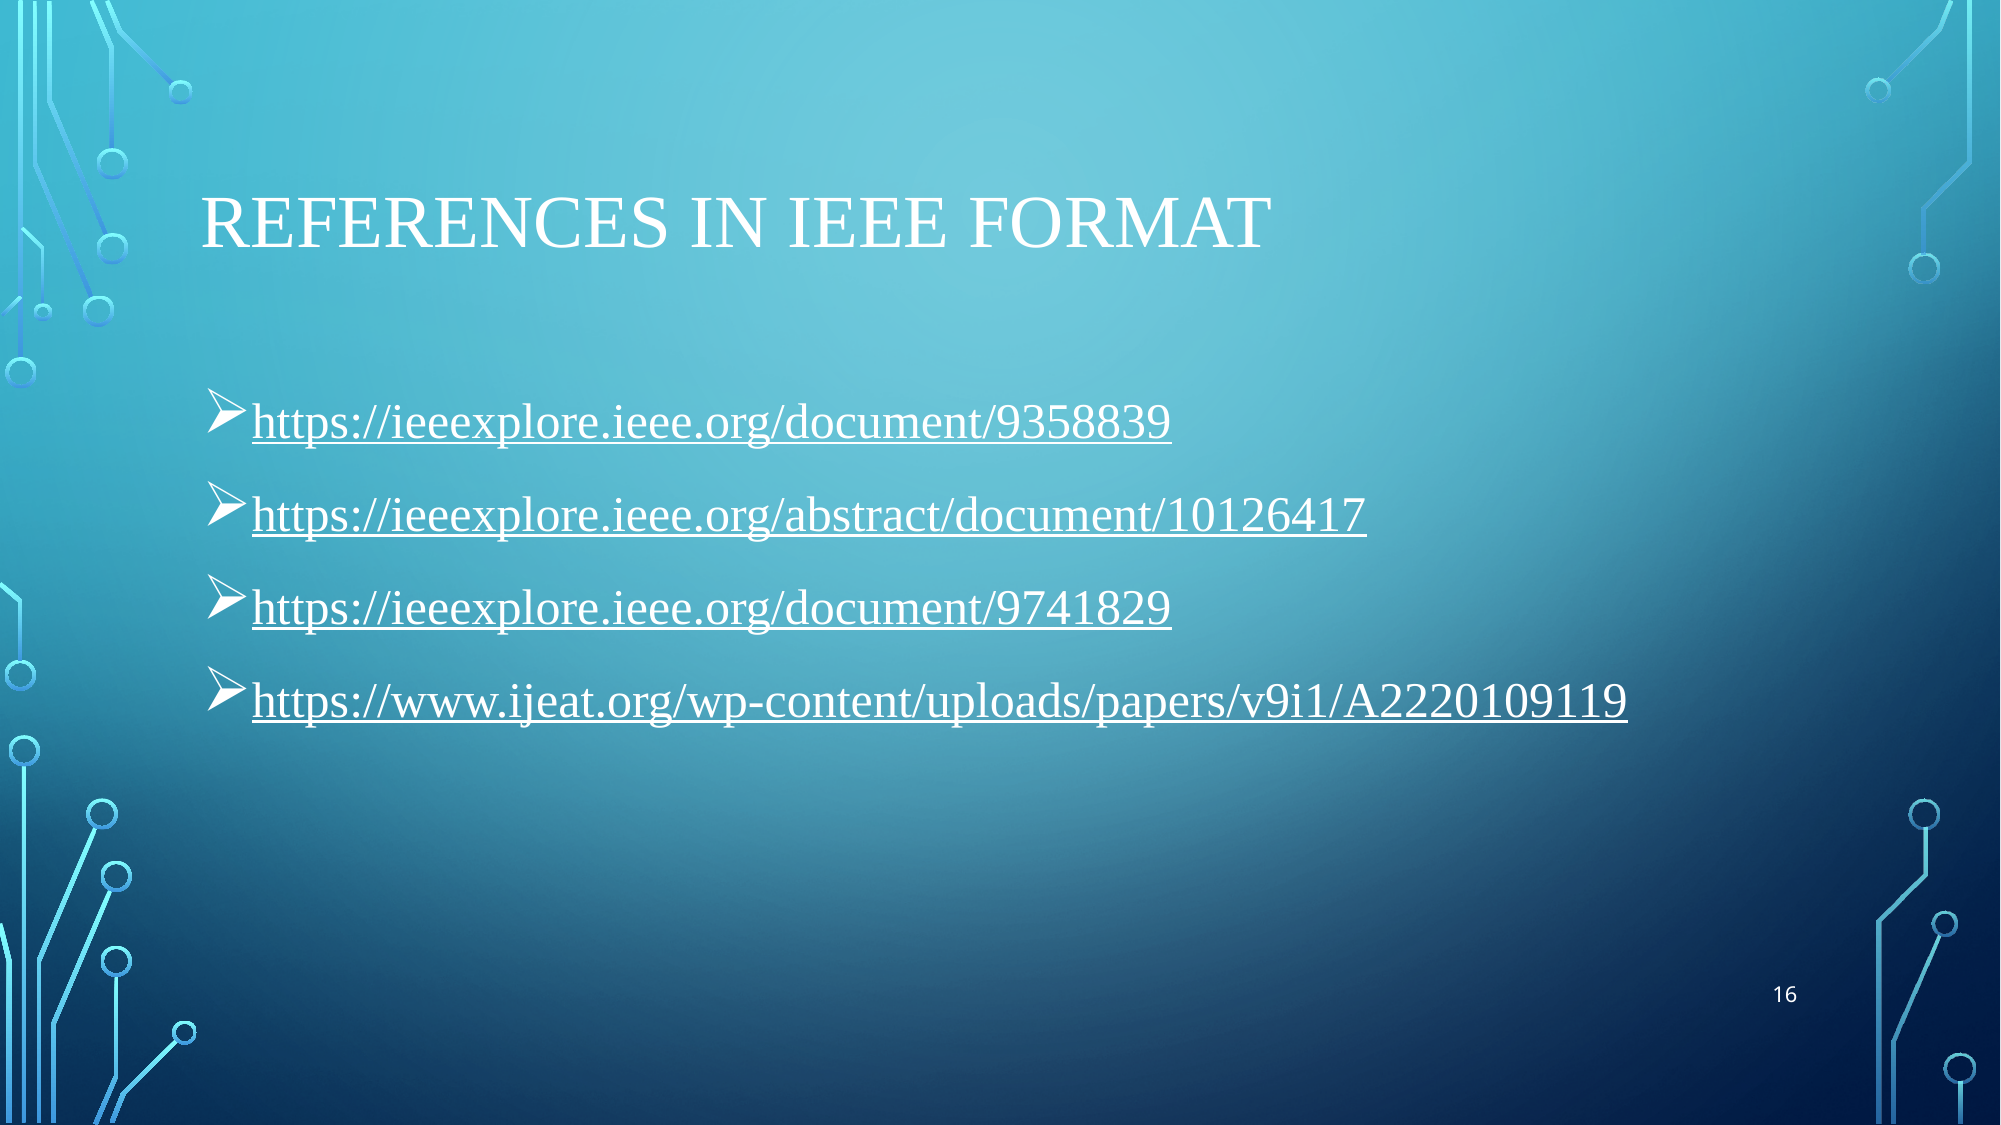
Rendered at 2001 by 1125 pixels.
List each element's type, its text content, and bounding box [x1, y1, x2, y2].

title References in IEEE format [185, 167, 1811, 369]
list https://ieeexplore.ieee.org/document/9358839 https://ieeexplore.ieee.org/abstract/document/10126417 https://ieeexplore.ieee.org/document/9741829 https://www.ijeat.org/wp-content/uploads/papers/v9i1/A2220109119 [187, 369, 1813, 950]
slide_number 16 [1685, 965, 1813, 1025]
